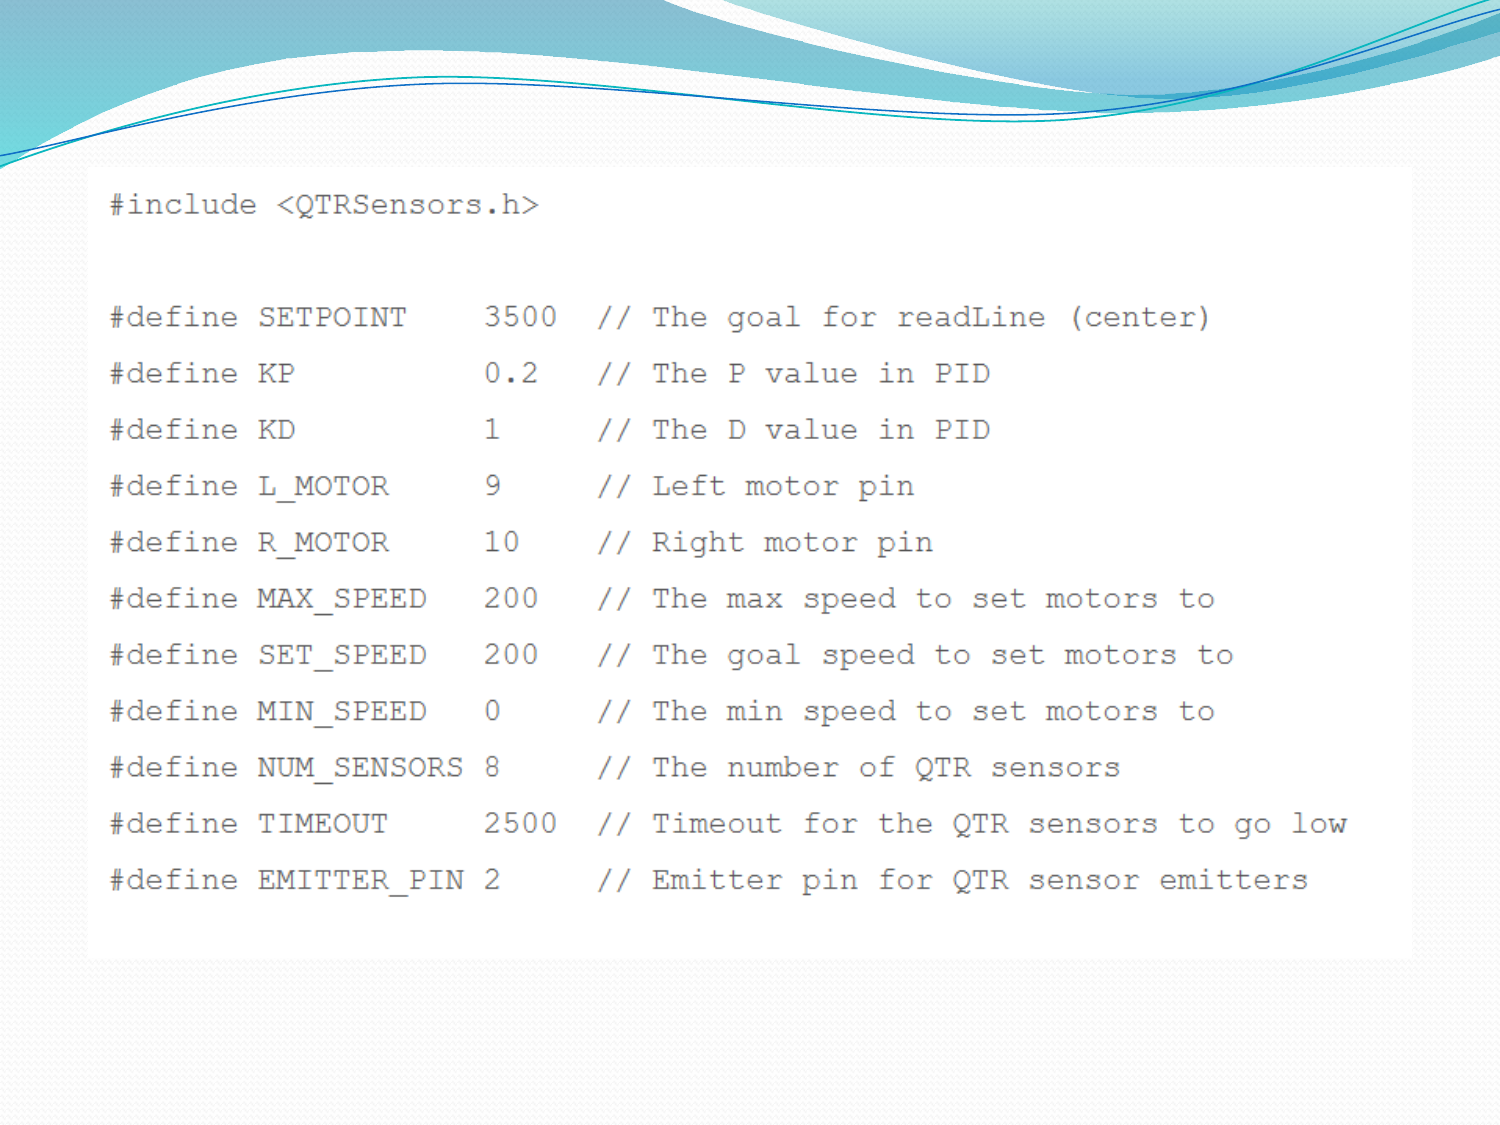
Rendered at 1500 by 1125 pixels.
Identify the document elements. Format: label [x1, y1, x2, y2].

picture [88, 166, 1412, 959]
